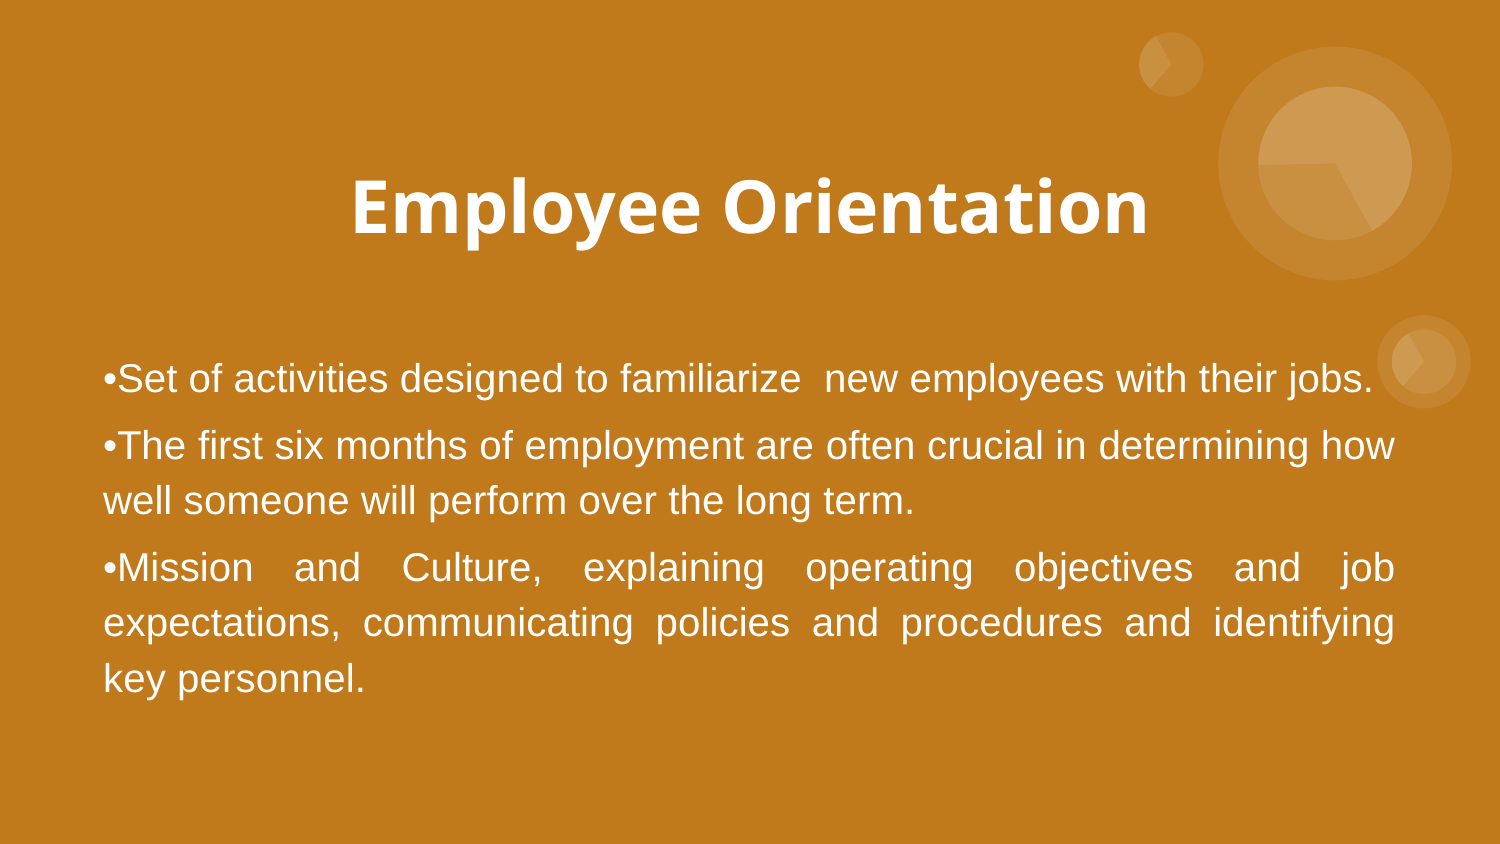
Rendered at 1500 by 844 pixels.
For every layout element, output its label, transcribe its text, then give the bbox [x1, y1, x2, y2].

title Employee Orientation •Set of activities designed to familiarize new employees with their jobs. •The first six months of employment are often crucial in determining how well someone will perform over the long term. •Mission and Culture, explaining operating objectives and job expectations, communicating policies and procedures and identifying key personnel. [88, 145, 1412, 755]
